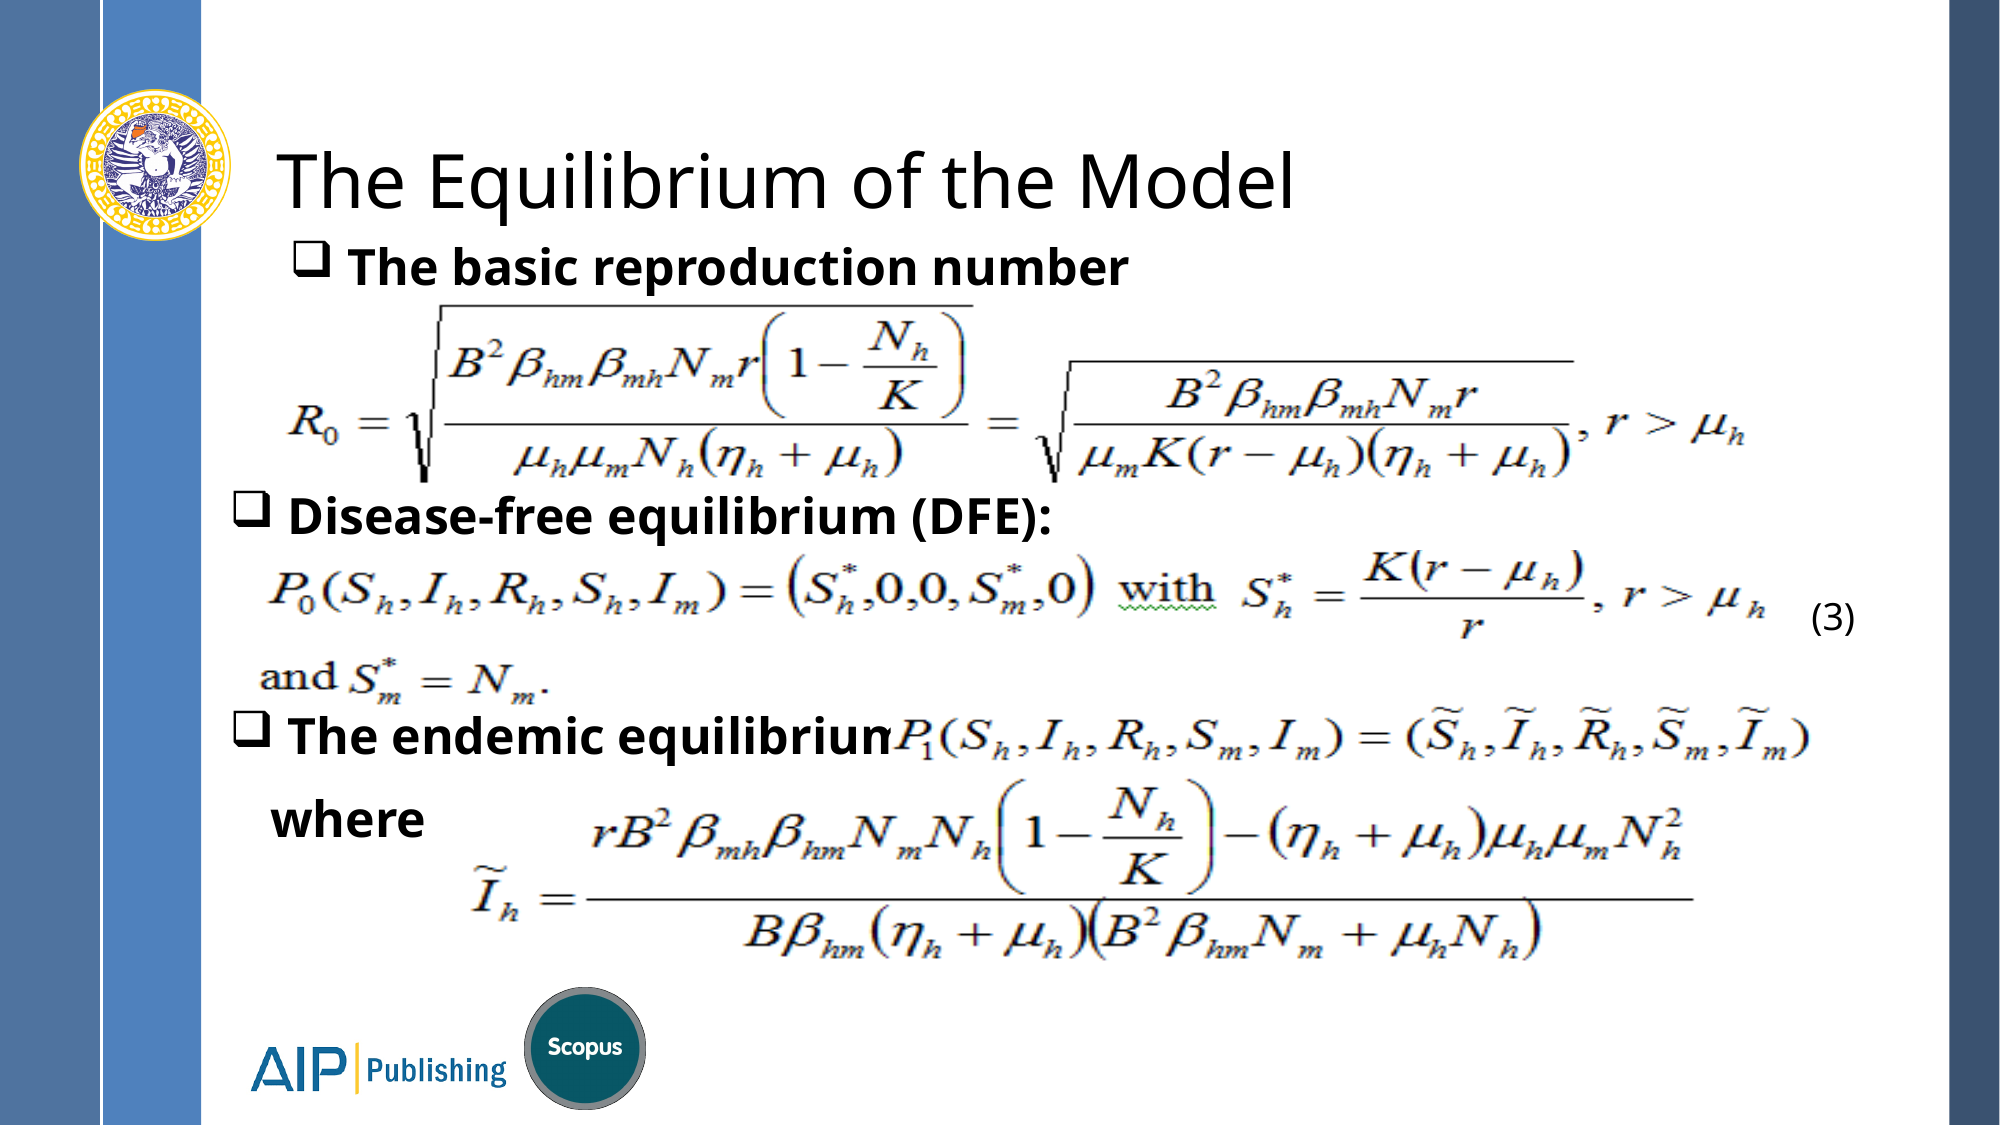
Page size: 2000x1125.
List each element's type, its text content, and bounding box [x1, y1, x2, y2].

picture [237, 994, 646, 1121]
list The basic reproduction number Disease-free equilibrium (DFE): (3) The endemic equilibrium: where [214, 234, 1926, 994]
title The Equilibrium of the Model [261, 29, 1867, 233]
text_box (3) [1796, 585, 1891, 646]
picture [79, 89, 231, 241]
picture [265, 295, 1774, 493]
picture [226, 550, 1821, 975]
